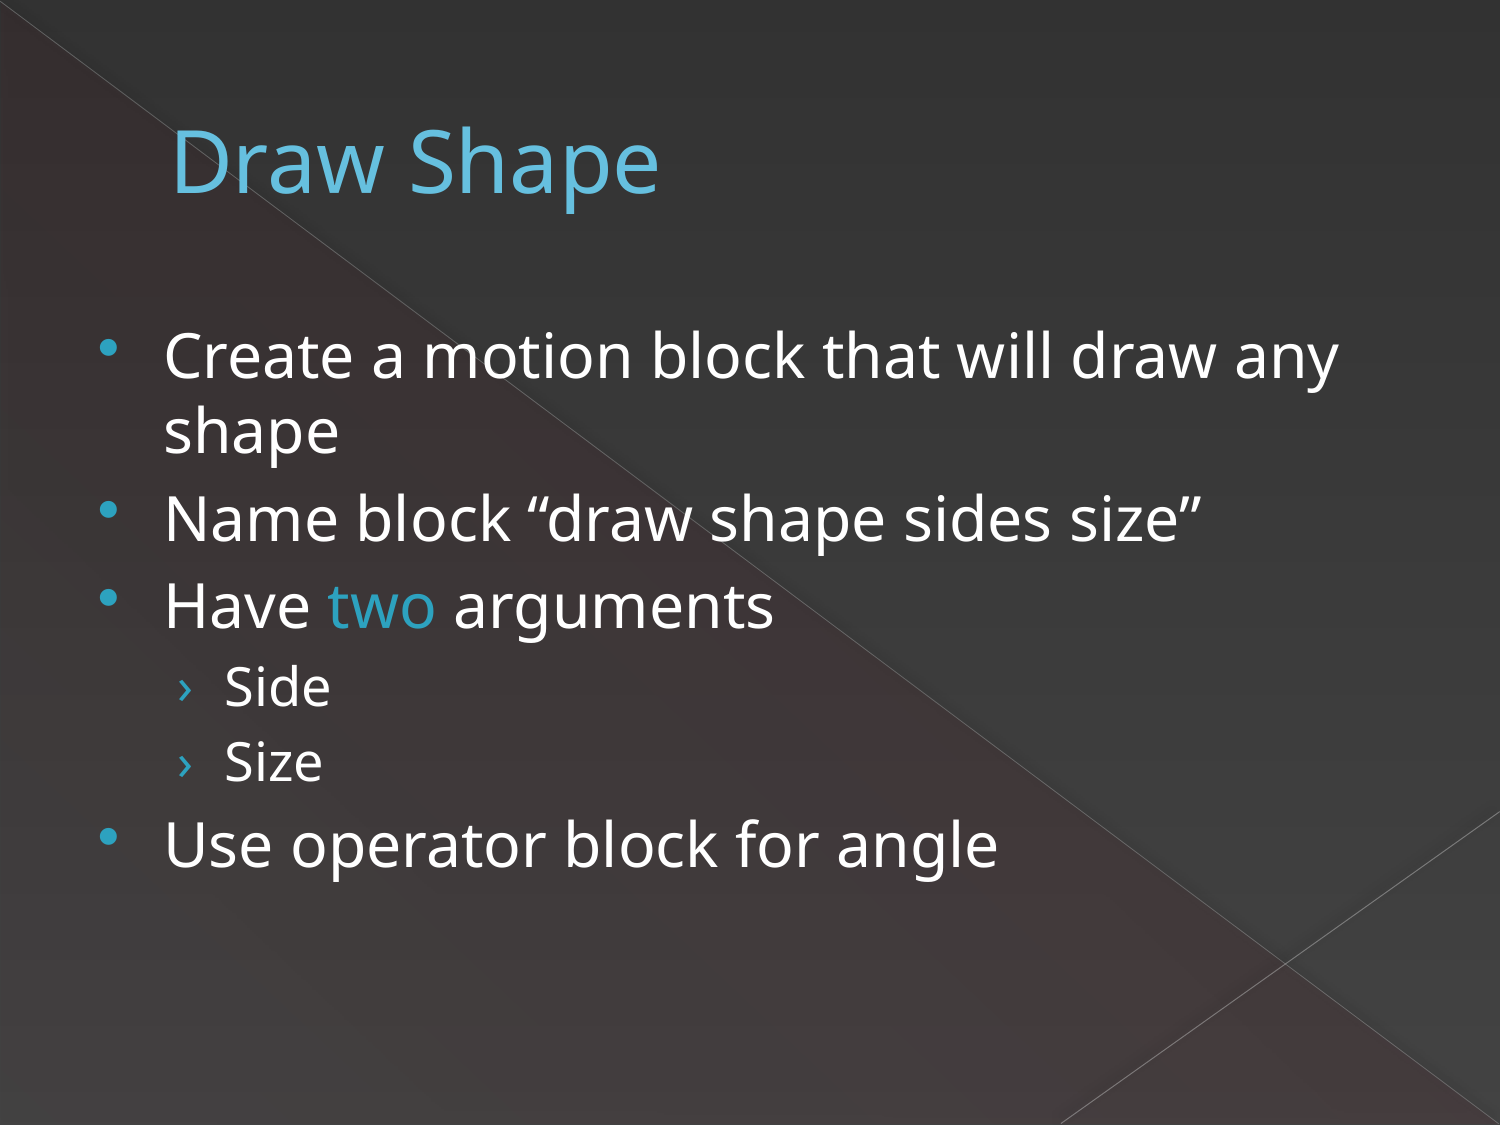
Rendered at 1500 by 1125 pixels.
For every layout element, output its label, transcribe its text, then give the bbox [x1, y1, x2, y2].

title Draw Shape [75, 43, 1425, 274]
list Create a motion block that will draw any shape Name block “draw shape sides size” Have two arguments Side Size Use operator block for angle [75, 308, 1425, 1059]
